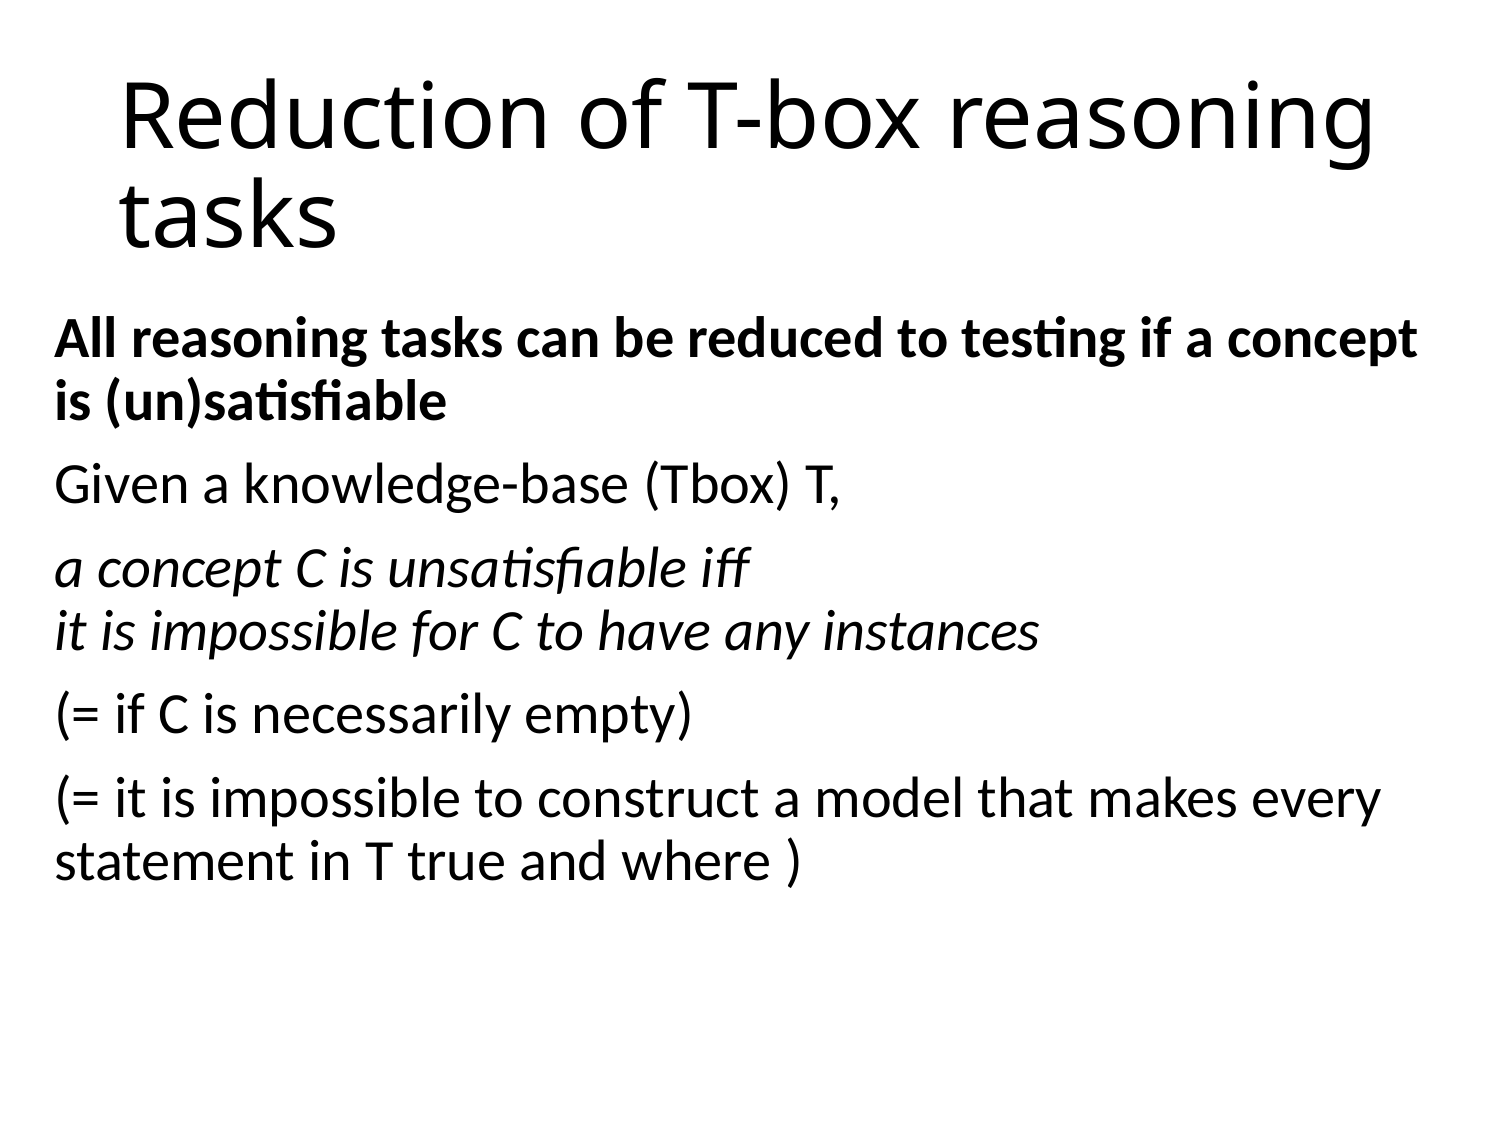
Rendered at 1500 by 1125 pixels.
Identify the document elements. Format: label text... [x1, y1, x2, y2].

title Reduction of T-box reasoning tasks [103, 59, 1485, 278]
